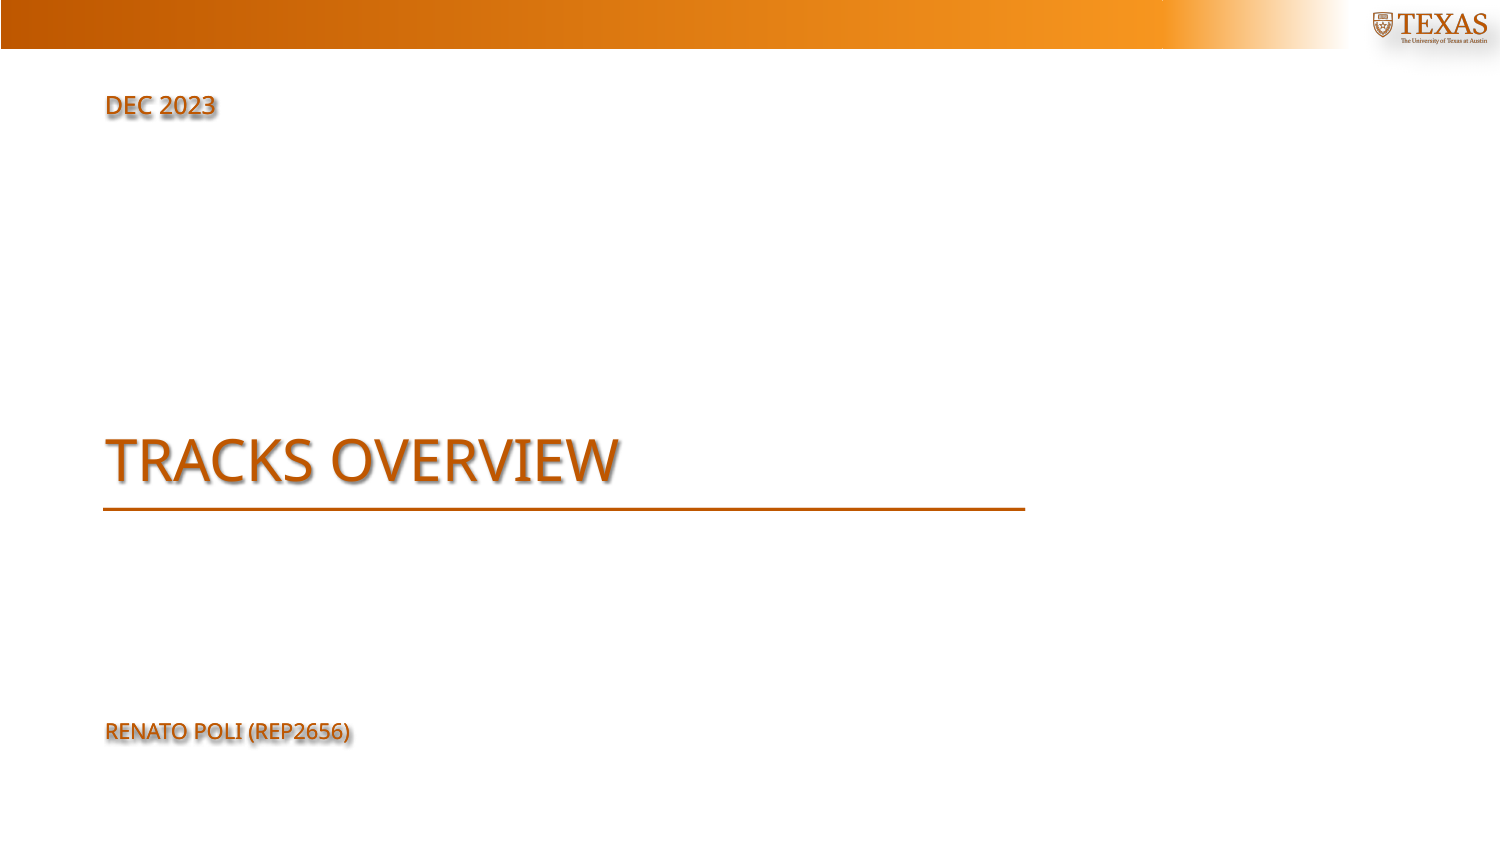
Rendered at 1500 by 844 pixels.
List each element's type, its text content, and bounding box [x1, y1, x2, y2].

text_box Dec 2023 [90, 74, 1375, 139]
title tracks overview [90, 381, 1100, 545]
text_box Renato poli (rep2656) [90, 674, 1384, 750]
picture [1348, 0, 1500, 68]
